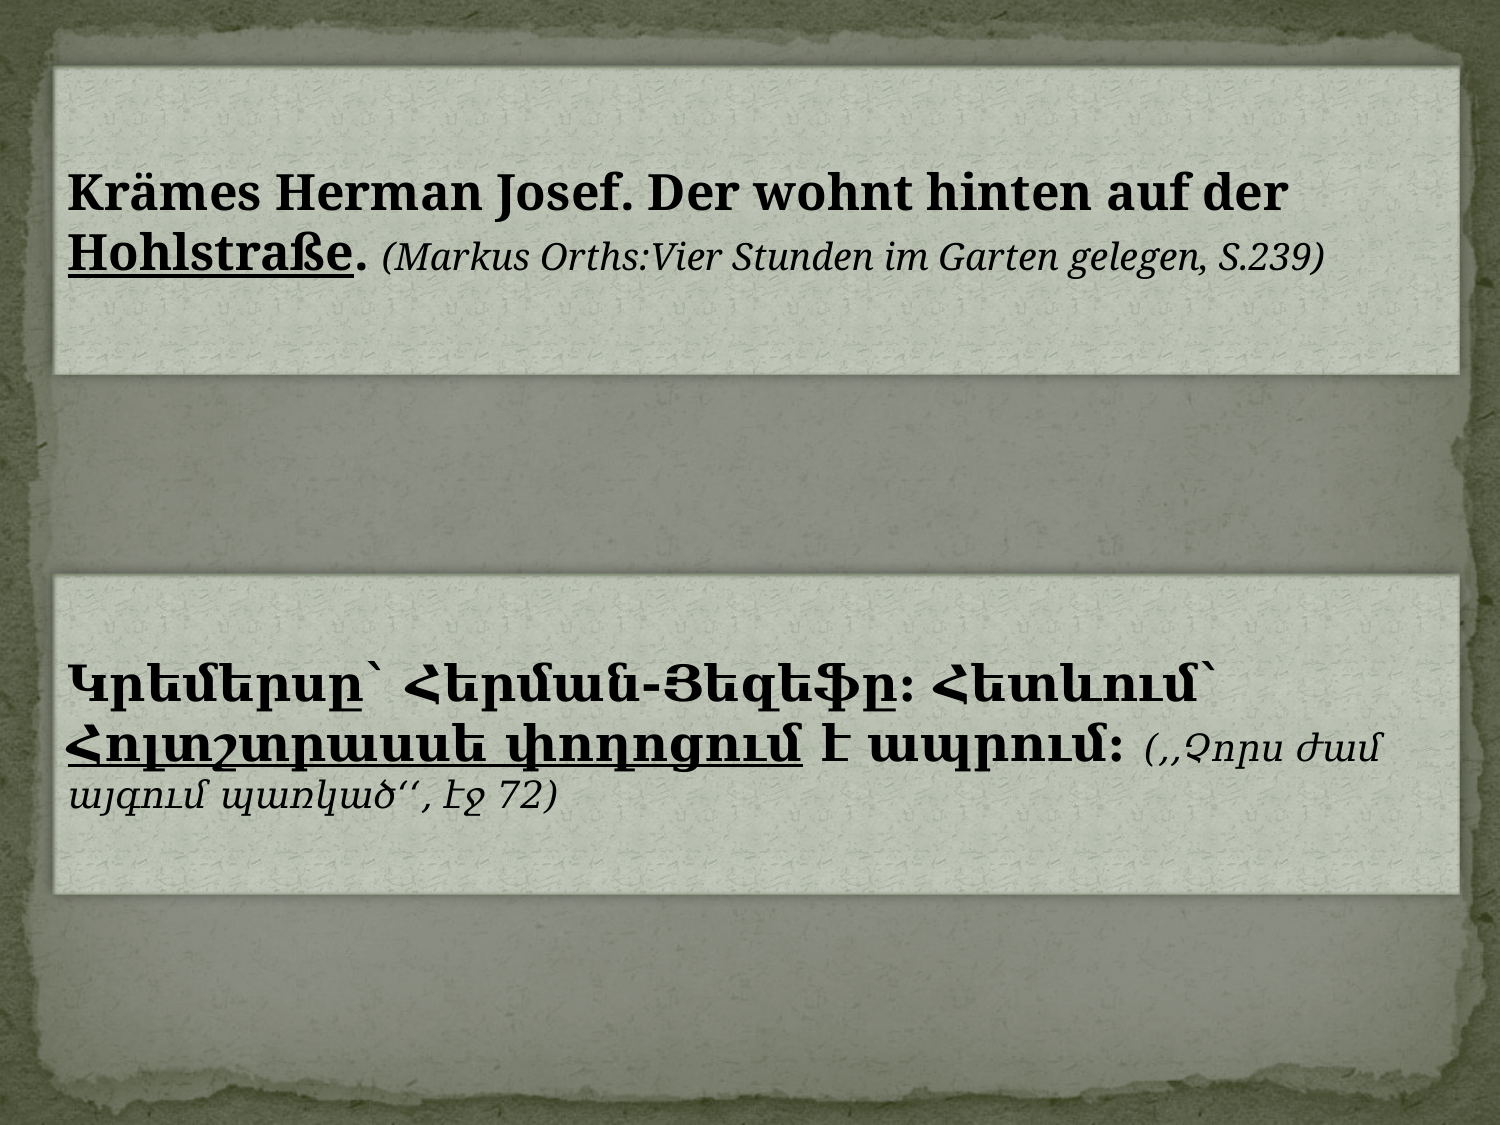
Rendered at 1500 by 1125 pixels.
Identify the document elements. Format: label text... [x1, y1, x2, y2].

text_box Krämes Herman Josef. Der wohnt hinten auf der Hohlstraße. (Markus Orths:Vier Stunden im Garten gelegen, S.239) [58, 71, 1457, 372]
text_box Կրեմերսը` Հերման-Յեզեֆը: Հետևում` Հոլտշտրասսե փողոցում է ապրում: (,,Չորս ժամ այգում պառկած‘‘, էջ 72) [58, 579, 1457, 891]
